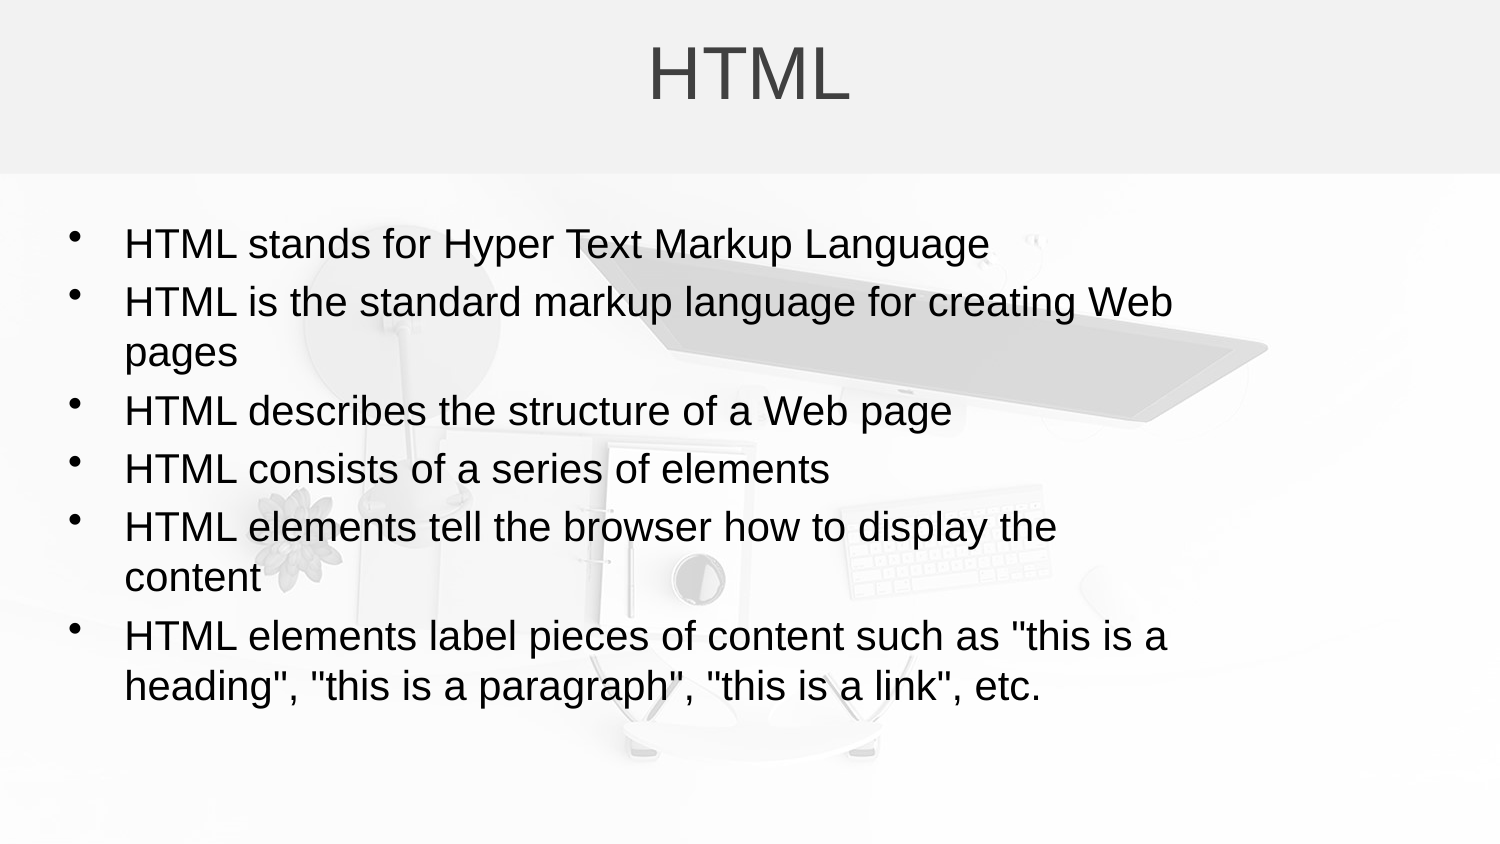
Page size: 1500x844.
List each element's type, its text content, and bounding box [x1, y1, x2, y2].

picture [0, 174, 1500, 844]
text_box HTML stands for Hyper Text Markup Language HTML is the standard markup language for creating Web pages HTML describes the structure of a Web page HTML consists of a series of elements HTML elements tell the browser how to display the content HTML elements label pieces of content such as "this is a heading", "this is a paragraph", "this is a link", etc. [53, 209, 1213, 682]
list HTML [0, 22, 1500, 117]
